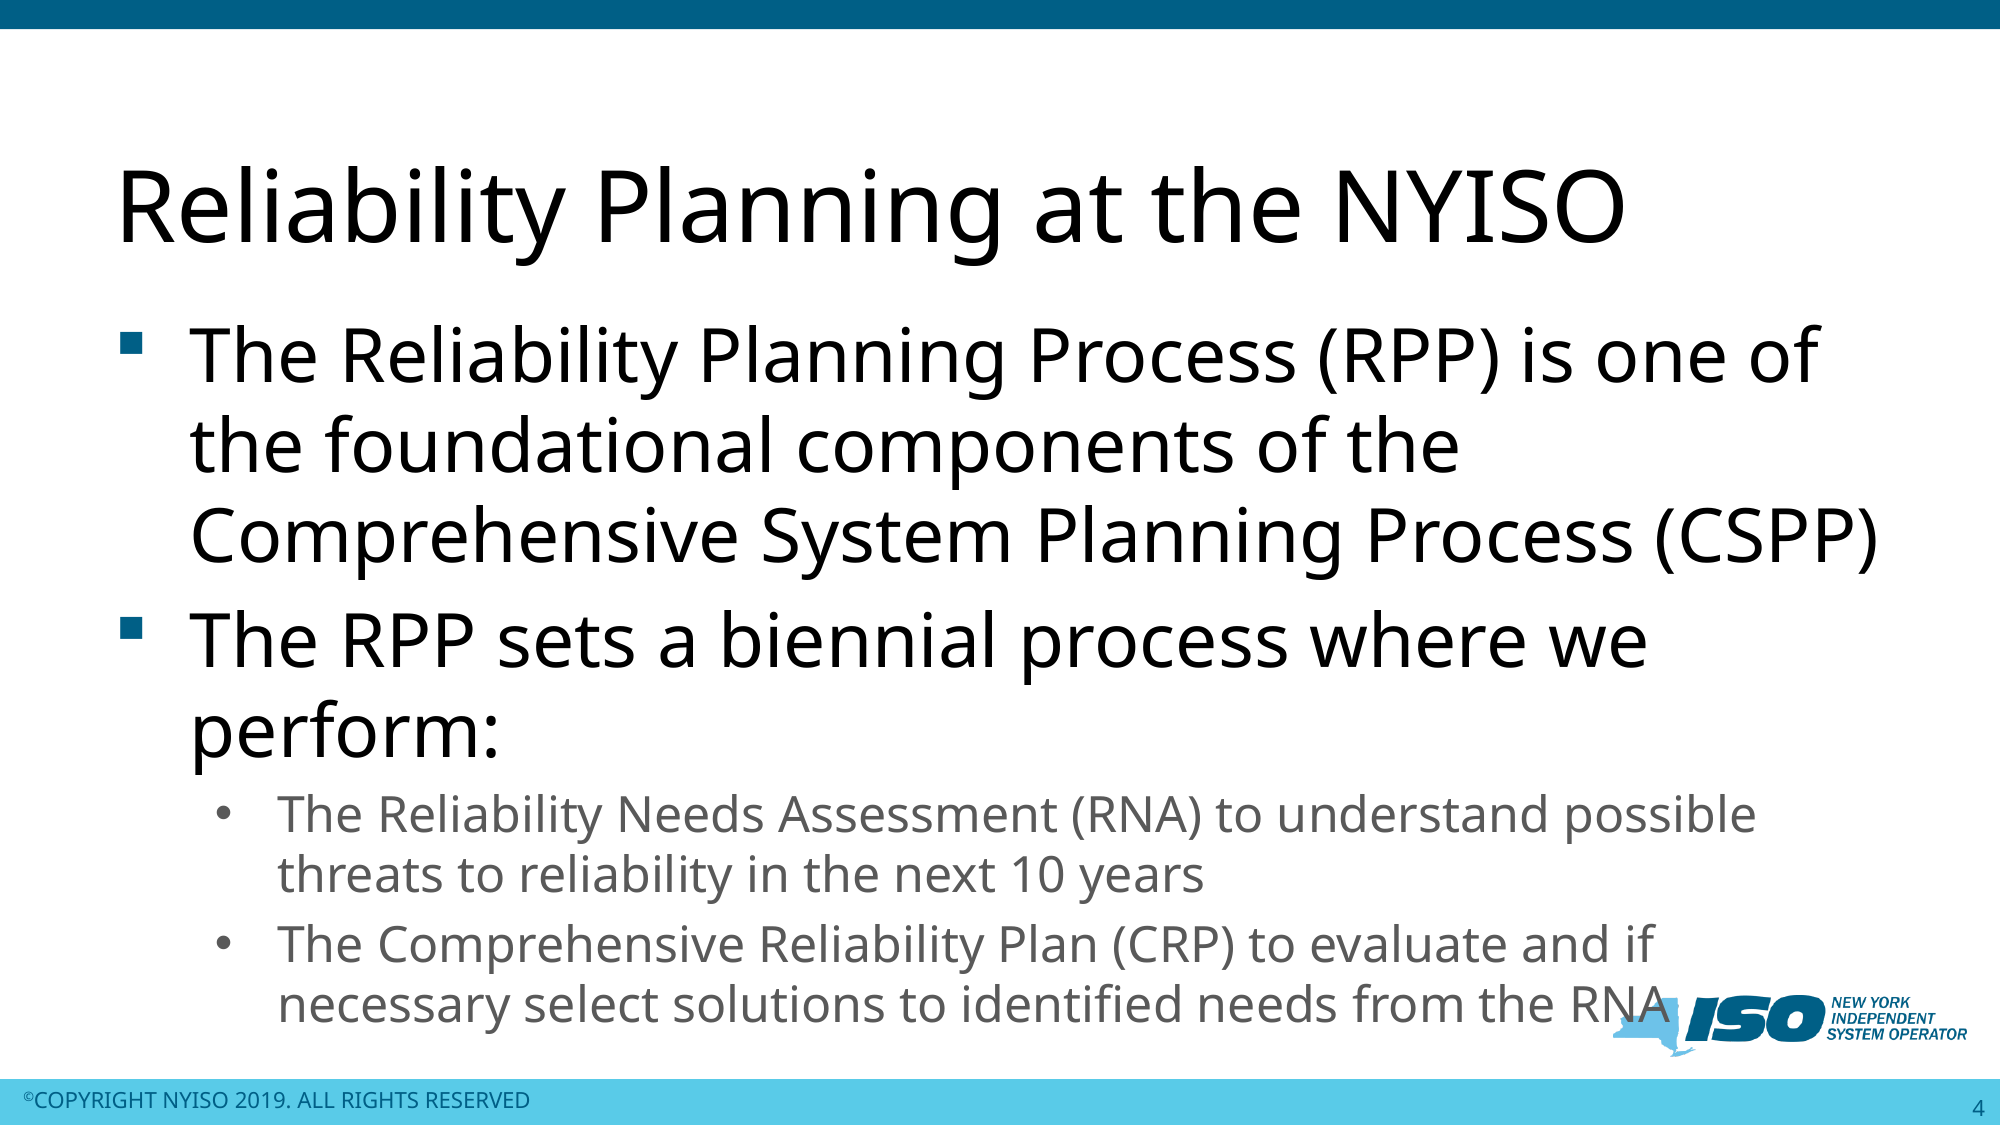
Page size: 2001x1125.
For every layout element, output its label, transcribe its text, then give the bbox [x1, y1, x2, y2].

list The Reliability Planning Process (RPP) is one of the foundational components of the Comprehensive System Planning Process (CSPP) The RPP sets a biennial process where we perform: The Reliability Needs Assessment (RNA) to understand possible threats to reliability in the next 10 years The Comprehensive Reliability Plan (CRP) to evaluate and if necessary select solutions to identified needs from the RNA [99, 299, 1900, 1005]
picture [1613, 995, 1967, 1057]
picture [1742, 1010, 1768, 1019]
title Reliability Planning at the NYISO [99, 86, 1900, 263]
picture [1788, 1012, 1802, 1028]
slide_number 4 [1533, 1077, 2000, 1125]
picture [24, 1092, 33, 1101]
